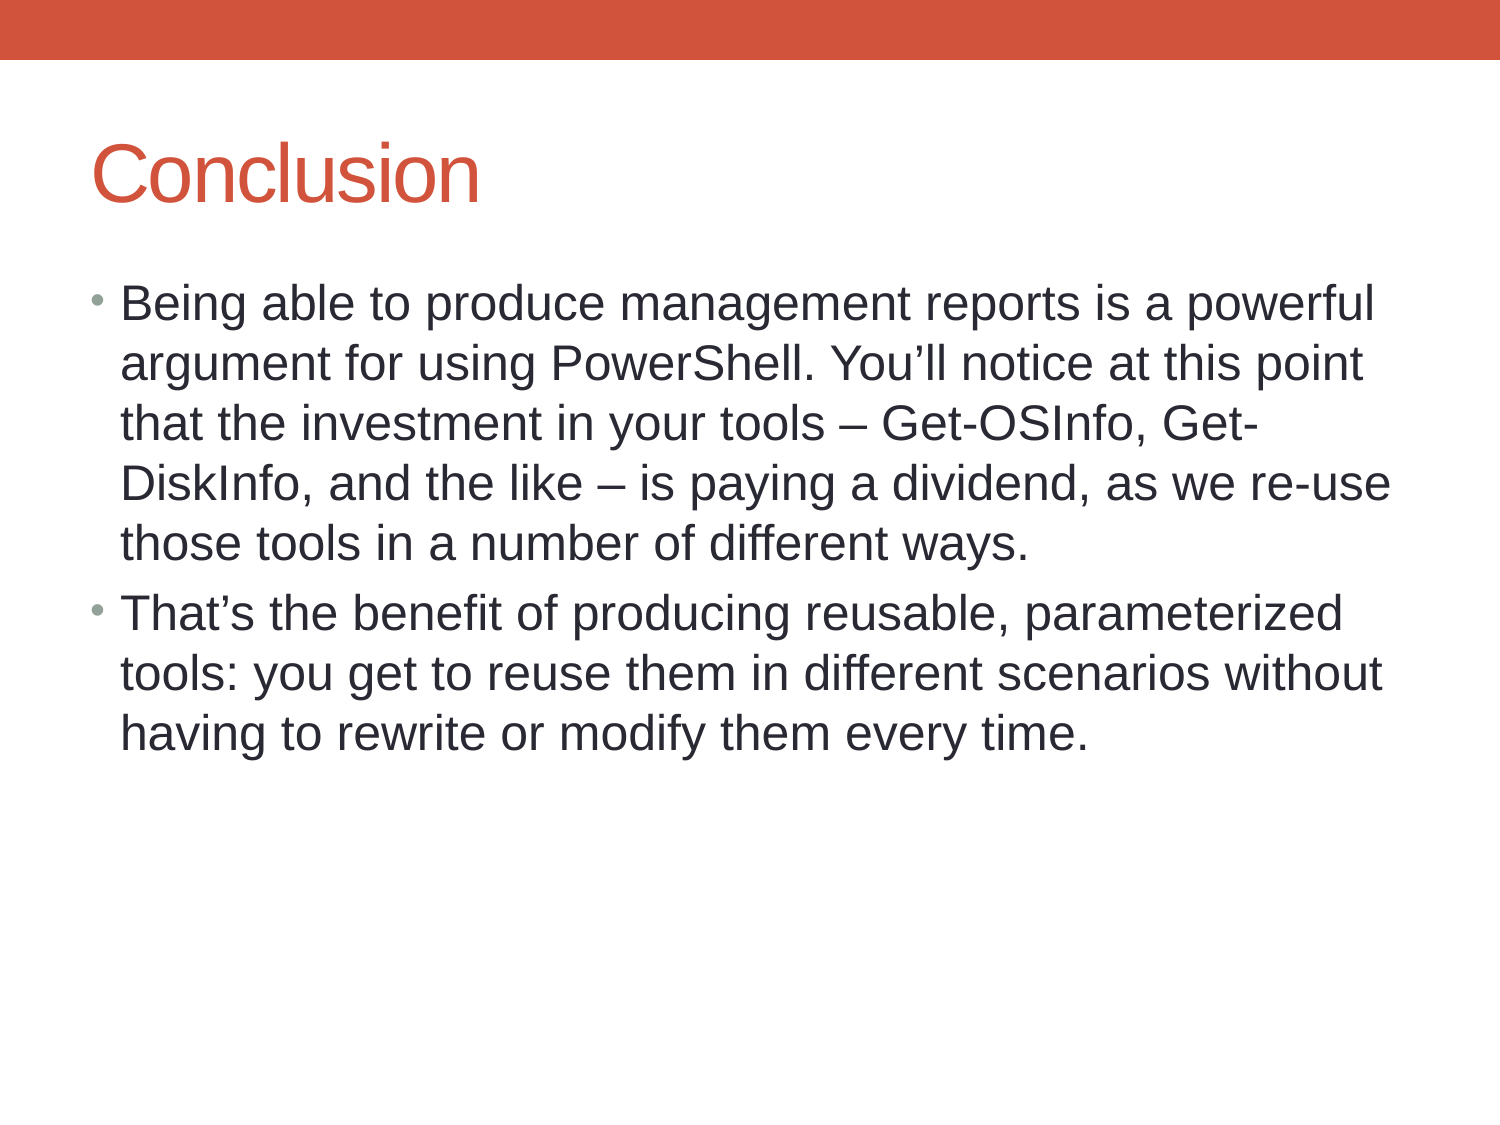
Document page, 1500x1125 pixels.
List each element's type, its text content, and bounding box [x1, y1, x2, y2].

list Being able to produce management reports is a powerful argument for using PowerShell. You’ll notice at this point that the investment in your tools – Get-OSInfo, Get-DiskInfo, and the like – is paying a dividend, as we re-use those tools in a number of different ways. That’s the benefit of producing reusable, parameterized tools: you get to reuse them in different scenarios without having to rewrite or modify them every time. [75, 262, 1425, 1063]
title Conclusion [75, 87, 1425, 250]
